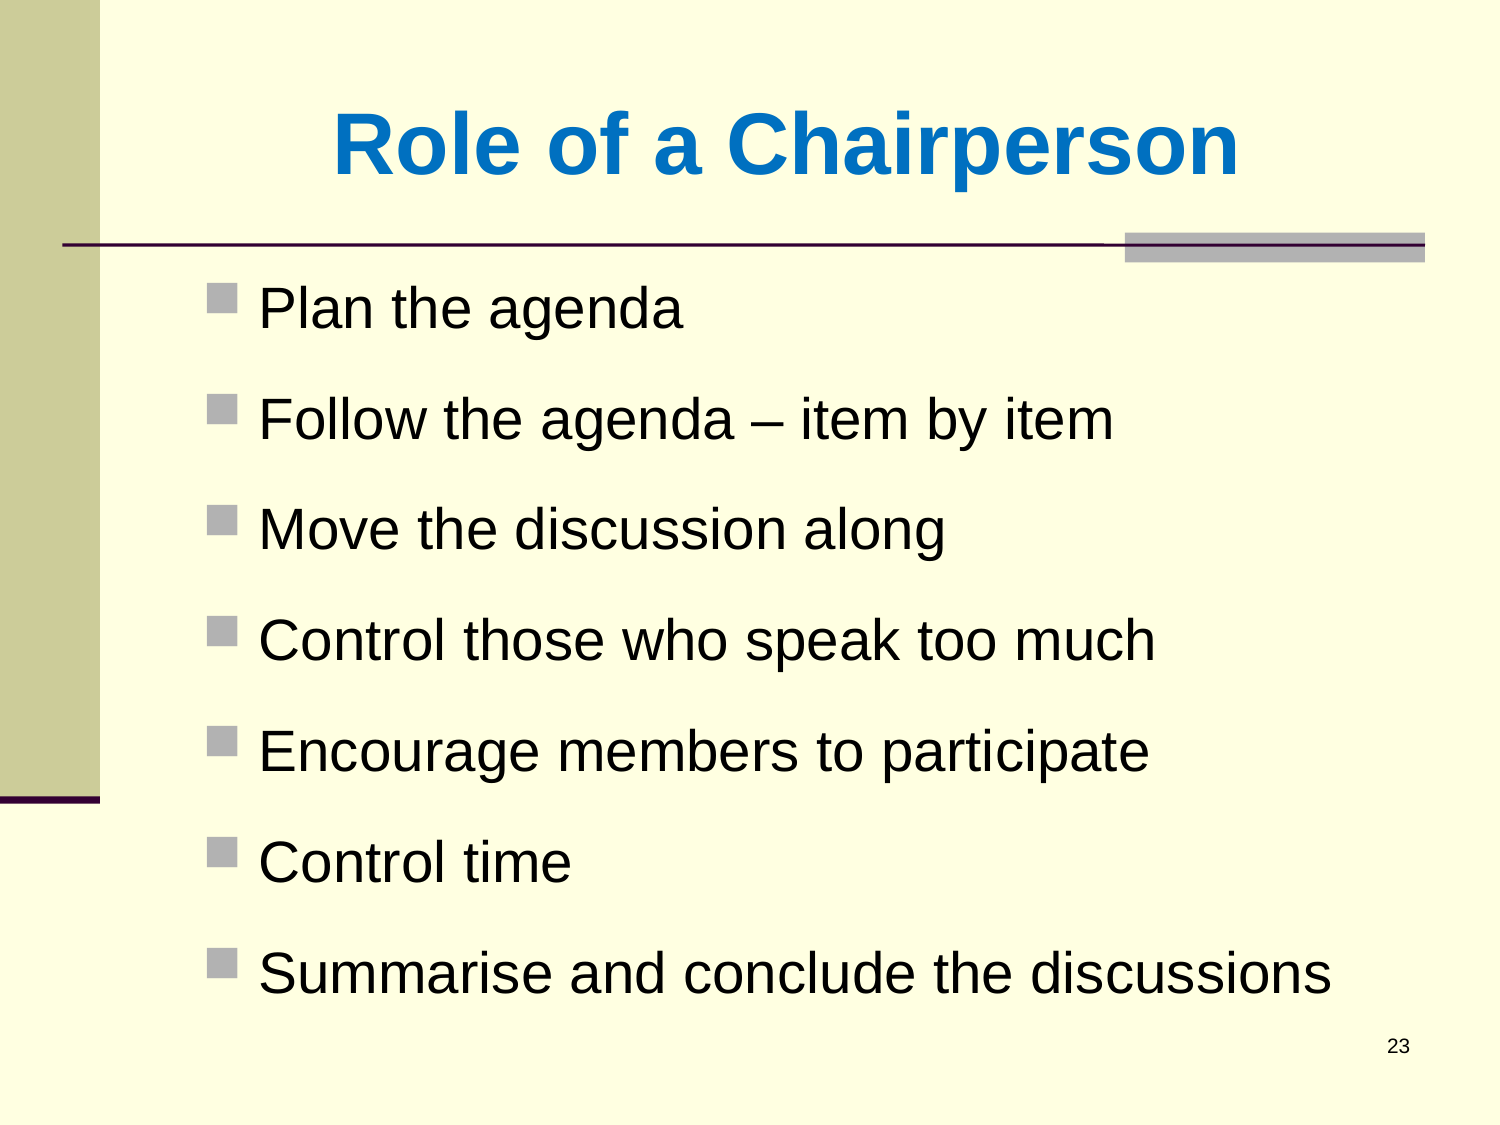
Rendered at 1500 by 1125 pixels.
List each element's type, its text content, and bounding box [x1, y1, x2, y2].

list Plan the agenda Follow the agenda – item by item Move the discussion along Control those who speak too much Encourage members to participate Control time Summarise and conclude the discussions [187, 262, 1363, 1088]
title Role of a Chairperson [149, 45, 1426, 234]
slide_number 23 [1112, 1024, 1426, 1101]
